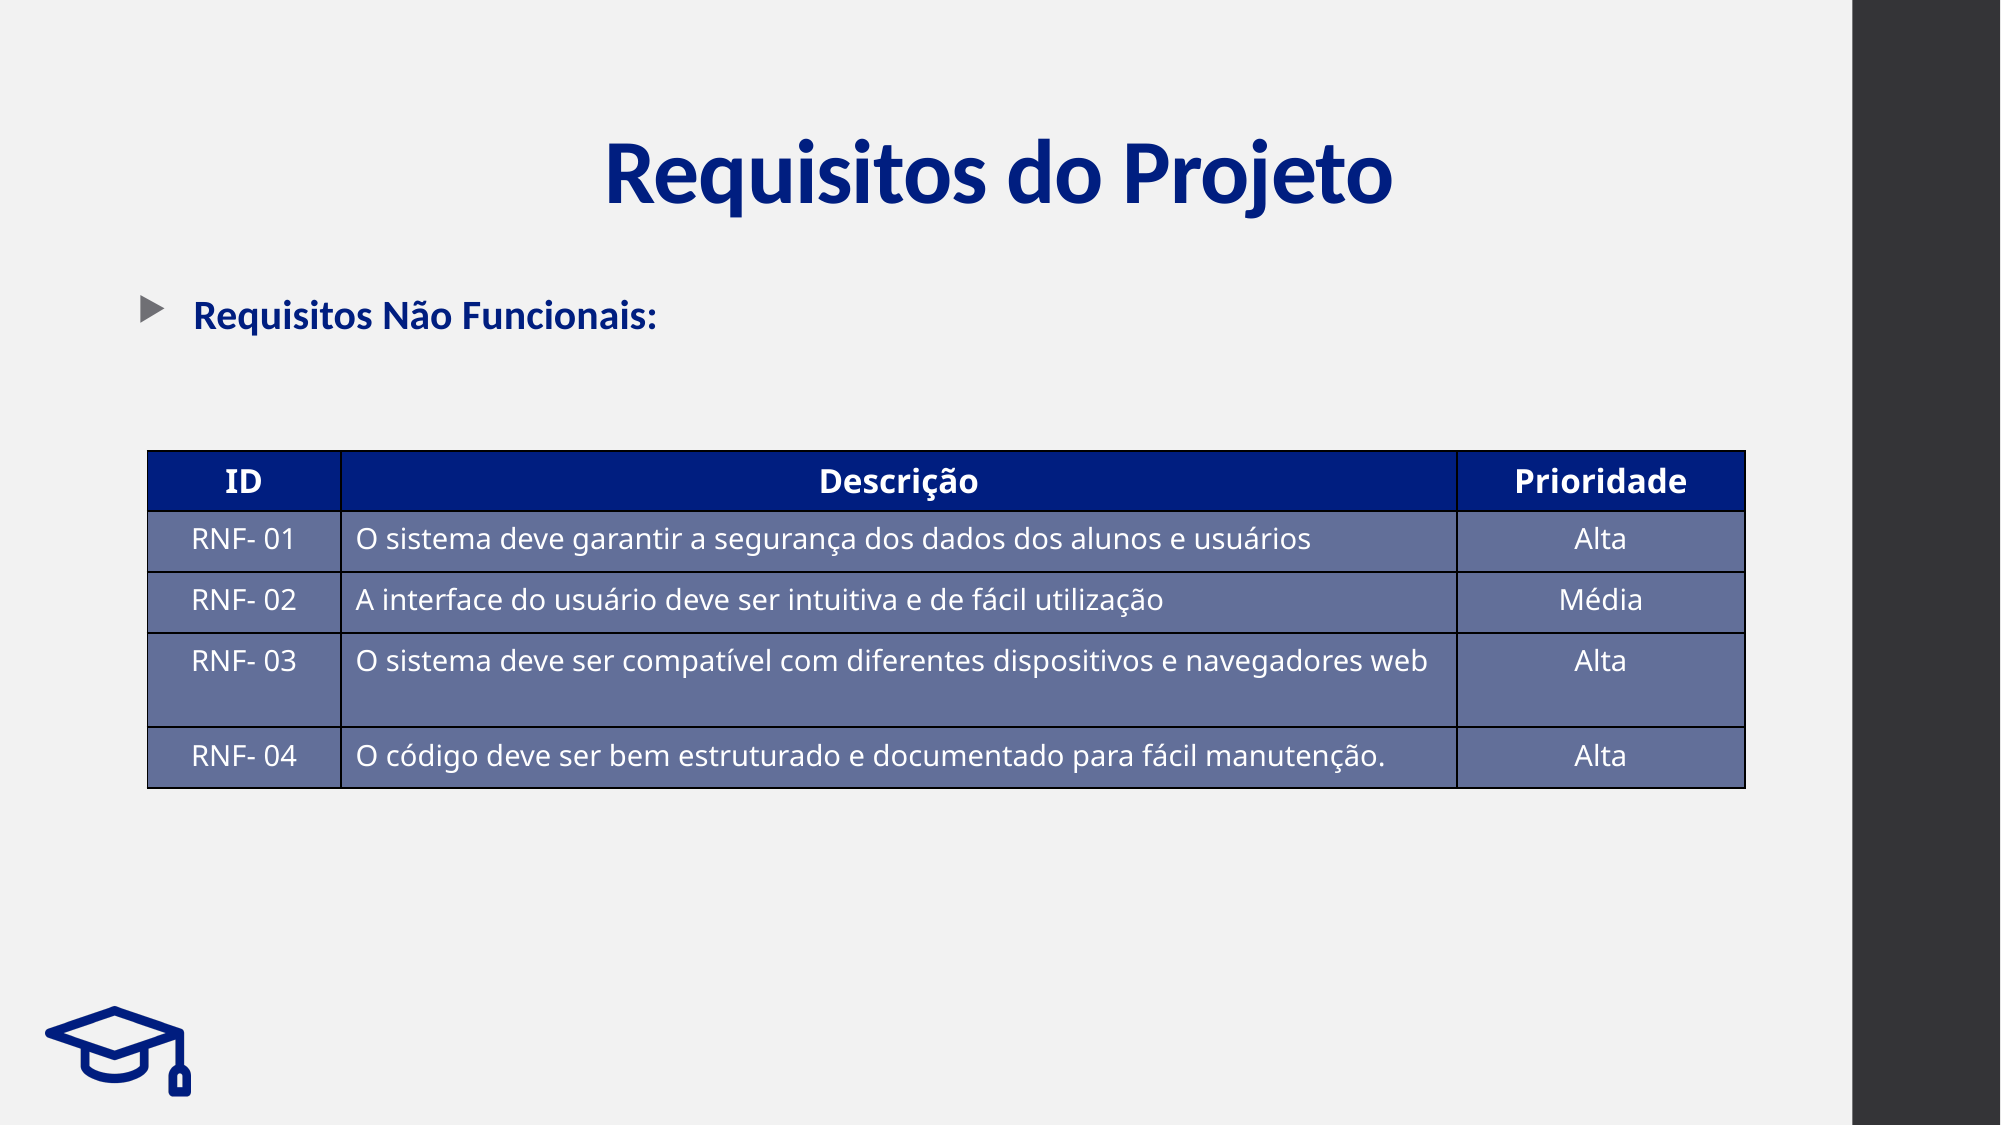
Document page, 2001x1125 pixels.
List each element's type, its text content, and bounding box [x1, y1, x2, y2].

table_header Prioridade [1458, 452, 1744, 510]
table_cell Alta [1458, 634, 1744, 726]
table_cell O sistema deve ser compatível com diferentes dispositivos e navegadores web [342, 634, 1456, 726]
table_header Descrição [342, 452, 1456, 510]
table_cell RNF- 01 [148, 512, 340, 571]
table_cell Alta [1458, 728, 1744, 787]
text_box Requisitos Não Funcionais: [122, 280, 1770, 342]
table_cell RNF- 03 [148, 634, 340, 726]
picture [44, 993, 191, 1109]
table_cell Média [1458, 573, 1744, 632]
table_cell RNF- 04 [148, 728, 340, 787]
table_cell RNF- 02 [148, 573, 340, 632]
title Requisitos do Projeto [228, 74, 1772, 231]
table_cell O sistema deve garantir a segurança dos dados dos alunos e usuários [342, 512, 1456, 571]
table_cell A interface do usuário deve ser intuitiva e de fácil utilização [342, 573, 1456, 632]
table_cell O código deve ser bem estruturado e documentado para fácil manutenção. [342, 728, 1456, 787]
table_header ID [148, 452, 340, 510]
table_cell Alta [1458, 512, 1744, 571]
